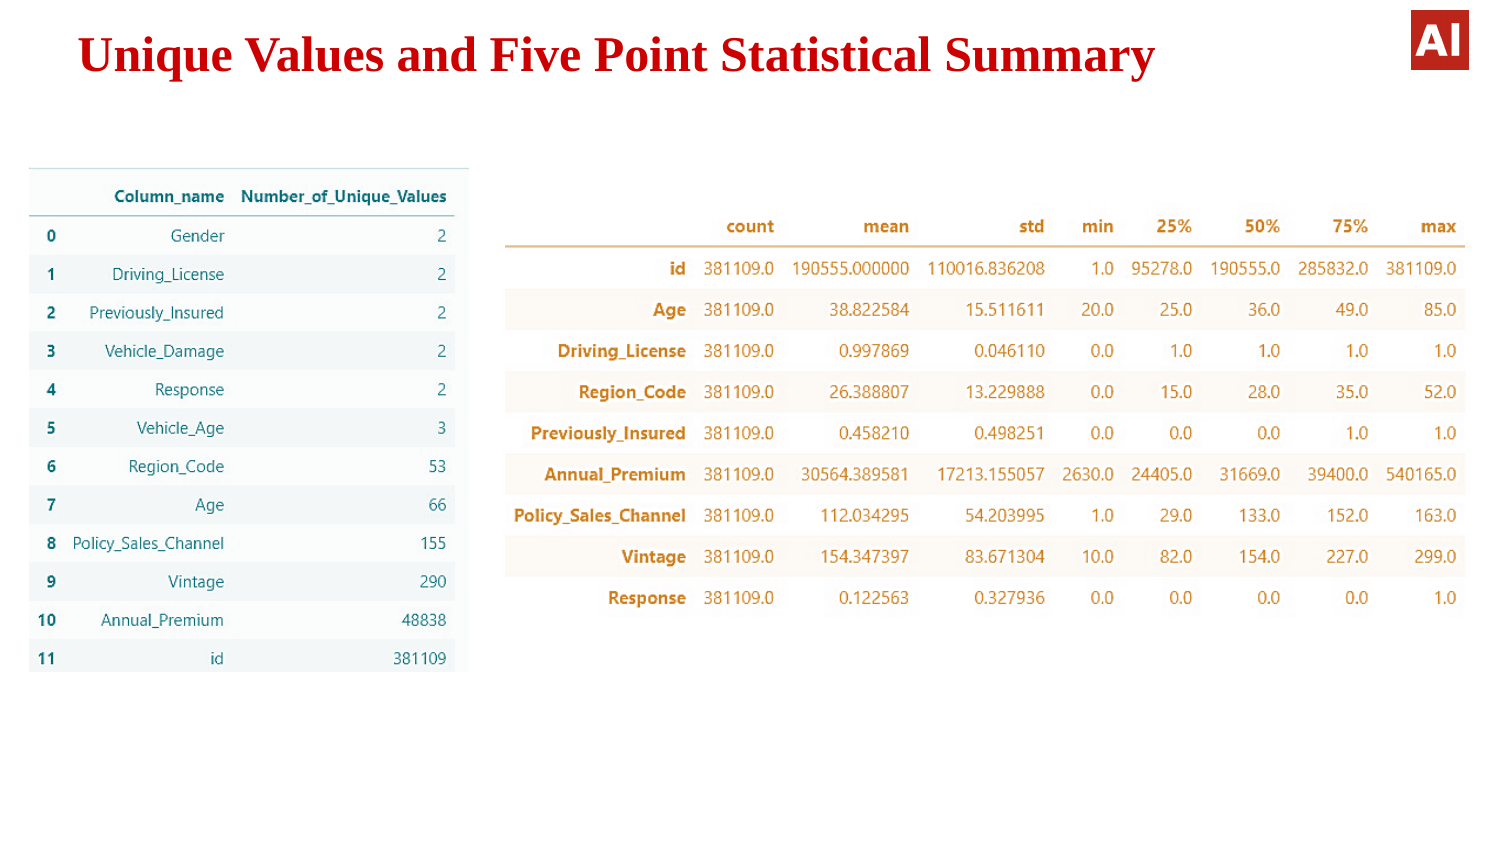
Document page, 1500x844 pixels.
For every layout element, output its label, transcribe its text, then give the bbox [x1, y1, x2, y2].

picture [1411, 10, 1469, 70]
title Unique Values and Five Point Statistical Summary [62, 6, 1187, 101]
picture [505, 202, 1471, 617]
picture [29, 166, 469, 673]
